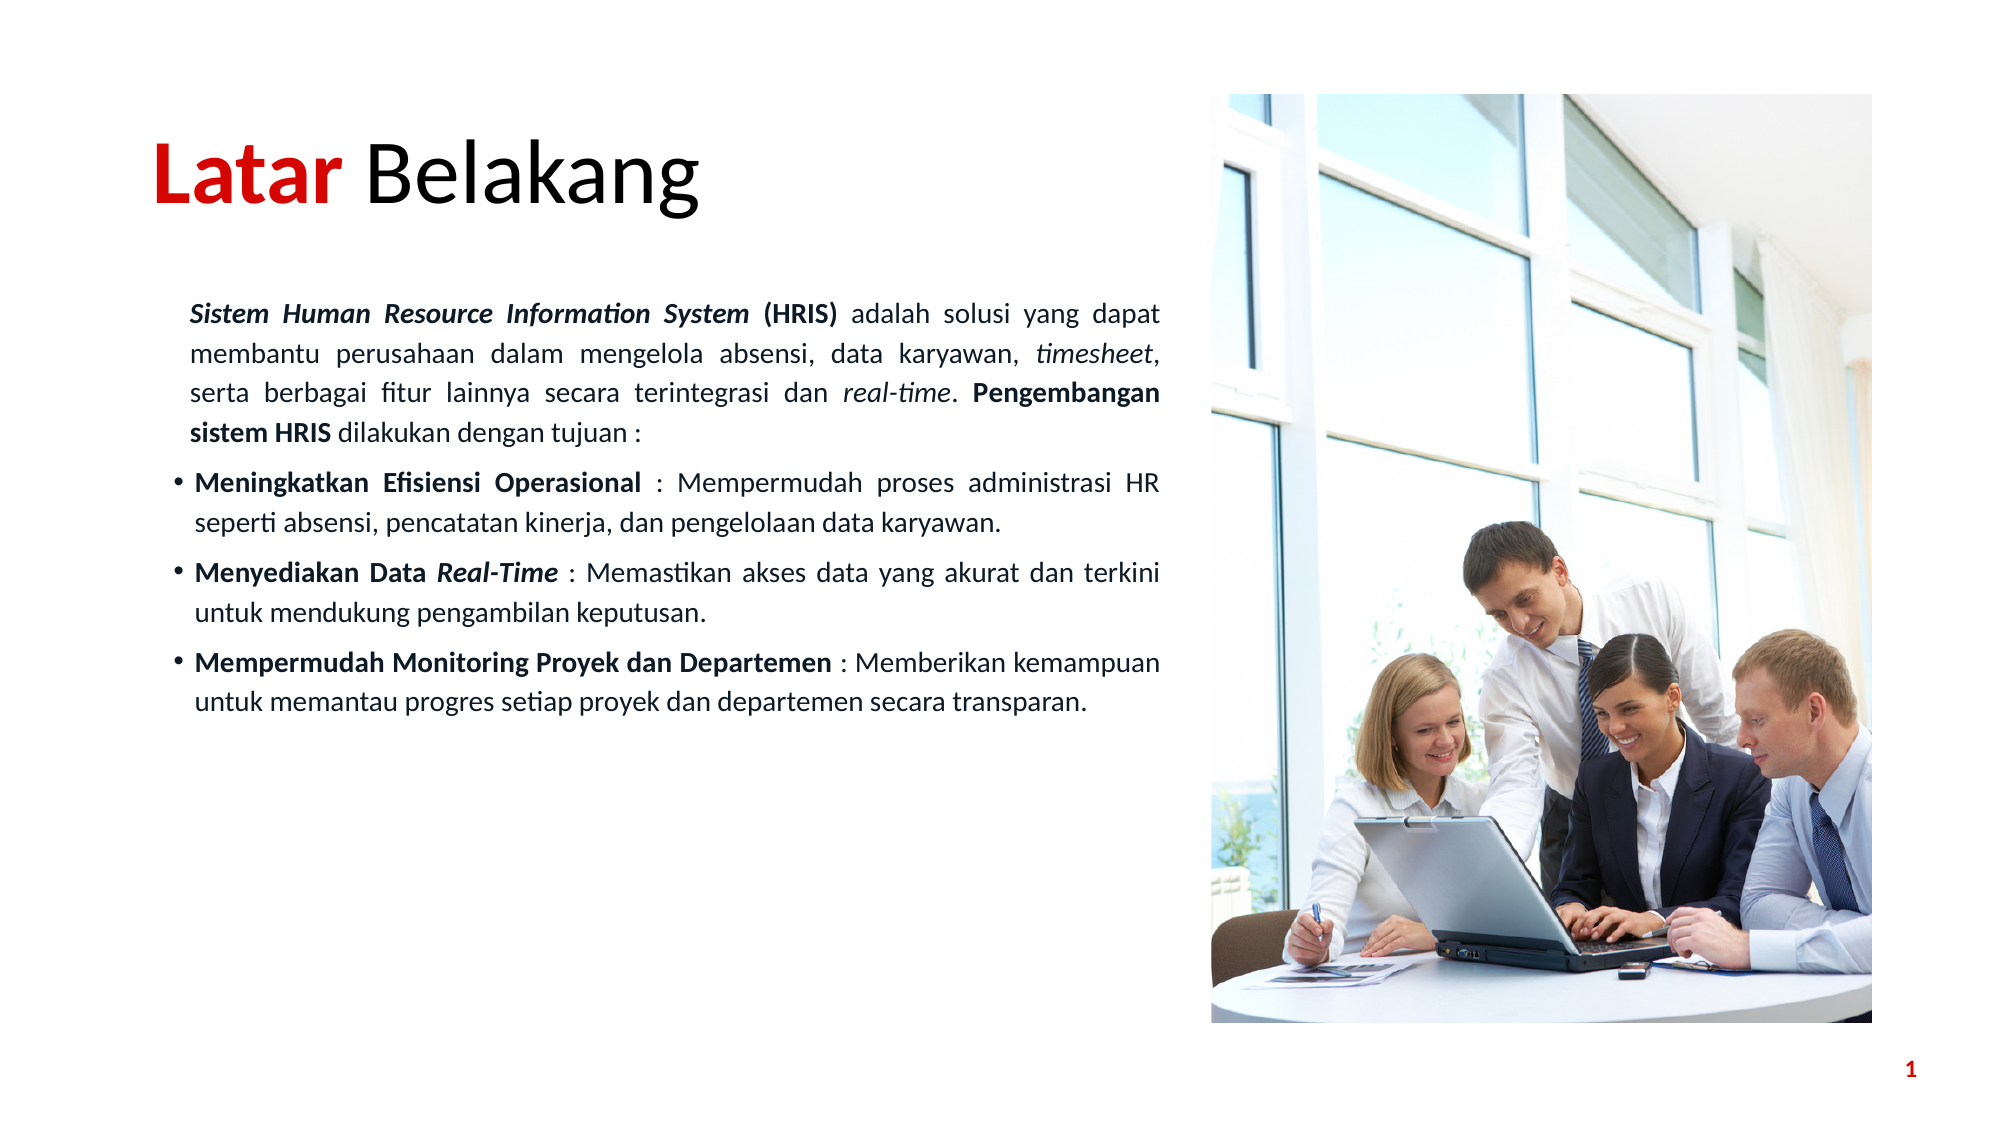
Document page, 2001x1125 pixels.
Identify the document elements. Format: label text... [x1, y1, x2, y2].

list Sistem Human Resource Information System (HRIS) adalah solusi yang dapat membantu perusahaan dalam mengelola absensi, data karyawan, timesheet, serta berbagai fitur lainnya secara terintegrasi dan real-time. Pengembangan sistem HRIS dilakukan dengan tujuan : Meningkatkan Efisiensi Operasional : Mempermudah proses administrasi HR seperti absensi, pencatatan kinerja, dan pengelolaan data karyawan. Menyediakan Data Real-Time : Memastikan akses data yang akurat dan terkini untuk mendukung pengambilan keputusan. Mempermudah Monitoring Proyek dan Departemen : Memberikan kemampuan untuk memantau progres setiap proyek dan departemen secara transparan. [137, 282, 1176, 996]
text_box 1 [1889, 1045, 1933, 1090]
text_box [1211, 94, 1873, 1023]
title Latar Belakang [137, 64, 1000, 282]
